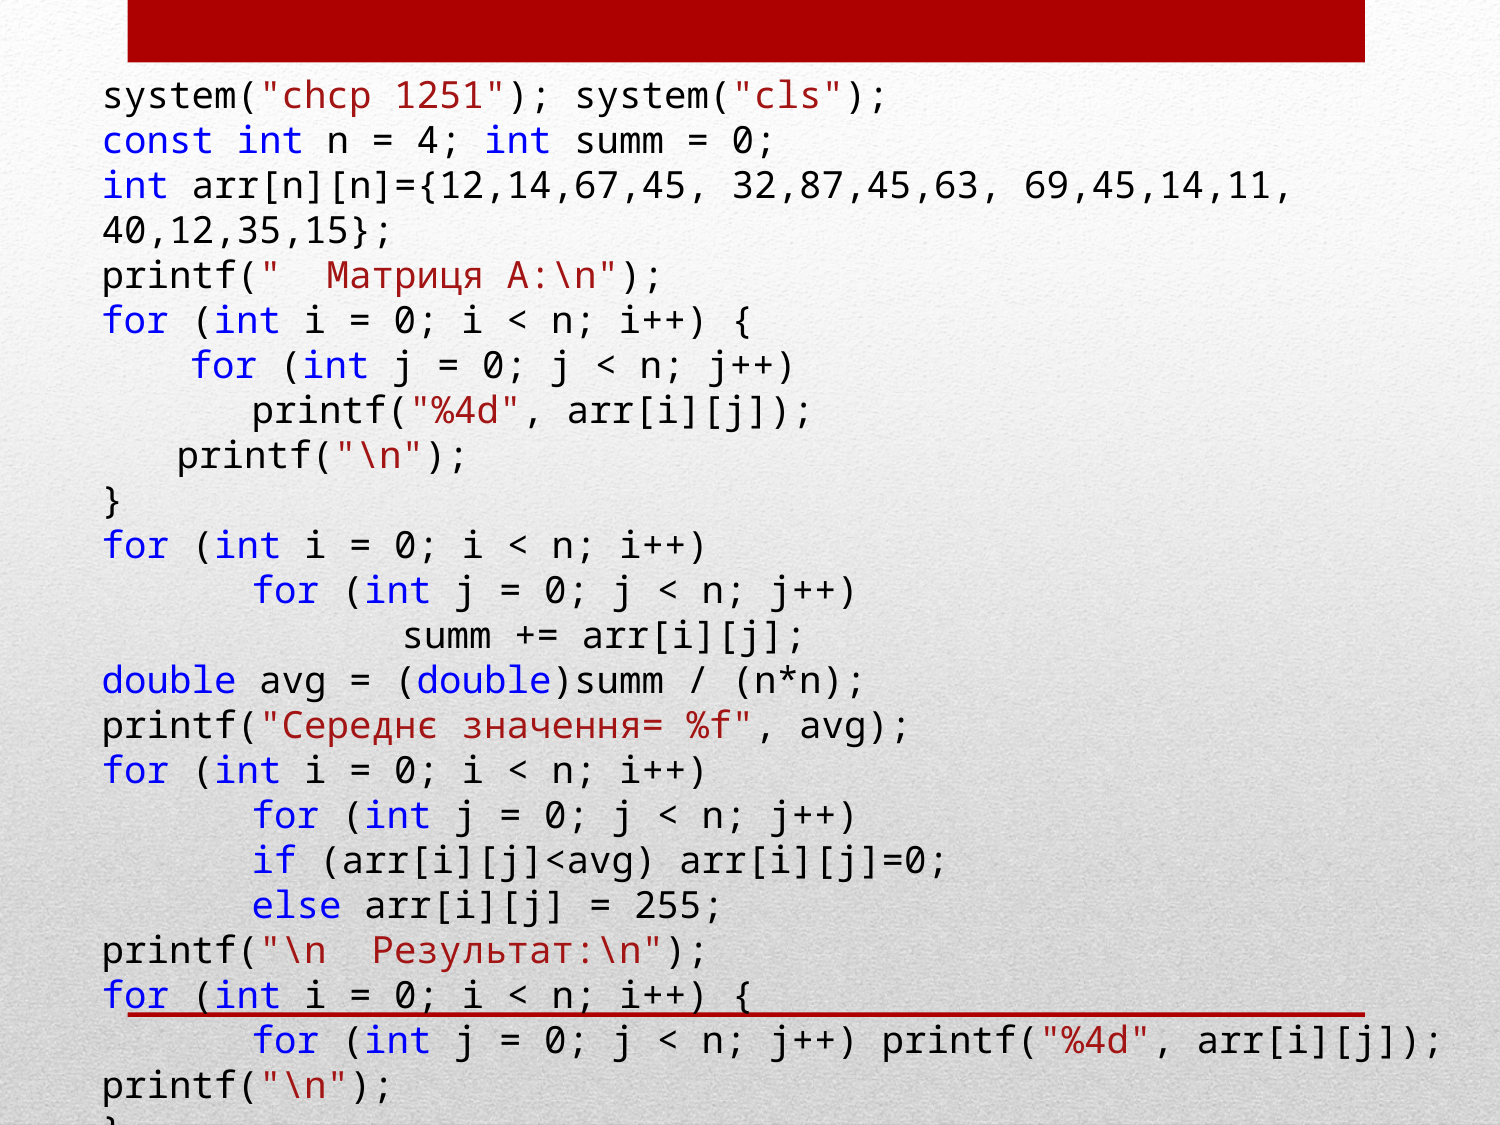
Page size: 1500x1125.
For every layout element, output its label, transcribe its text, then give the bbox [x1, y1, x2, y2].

text_box system("chcp 1251"); system("cls"); const int n = 4; int summ = 0; int arr[n][n]={12,14,67,45, 32,87,45,63, 69,45,14,11, 40,12,35,15}; printf(" Матриця А:\n"); for (int i = 0; i < n; i++) { for (int j = 0; j < n; j++) printf("%4d", arr[i][j]); printf("\n"); } for (int i = 0; i < n; i++) for (int j = 0; j < n; j++) summ += arr[i][j]; double avg = (double)summ / (n*n); printf("Середнє значення= %f", avg); for (int i = 0; i < n; i++) for (int j = 0; j < n; j++) if (arr[i][j]<avg) arr[i][j]=0; else arr[i][j] = 255; printf("\n Результат:\n"); for (int i = 0; i < n; i++) { for (int j = 0; j < n; j++) printf("%4d", arr[i][j]); printf("\n"); } [11, 63, 1500, 1125]
